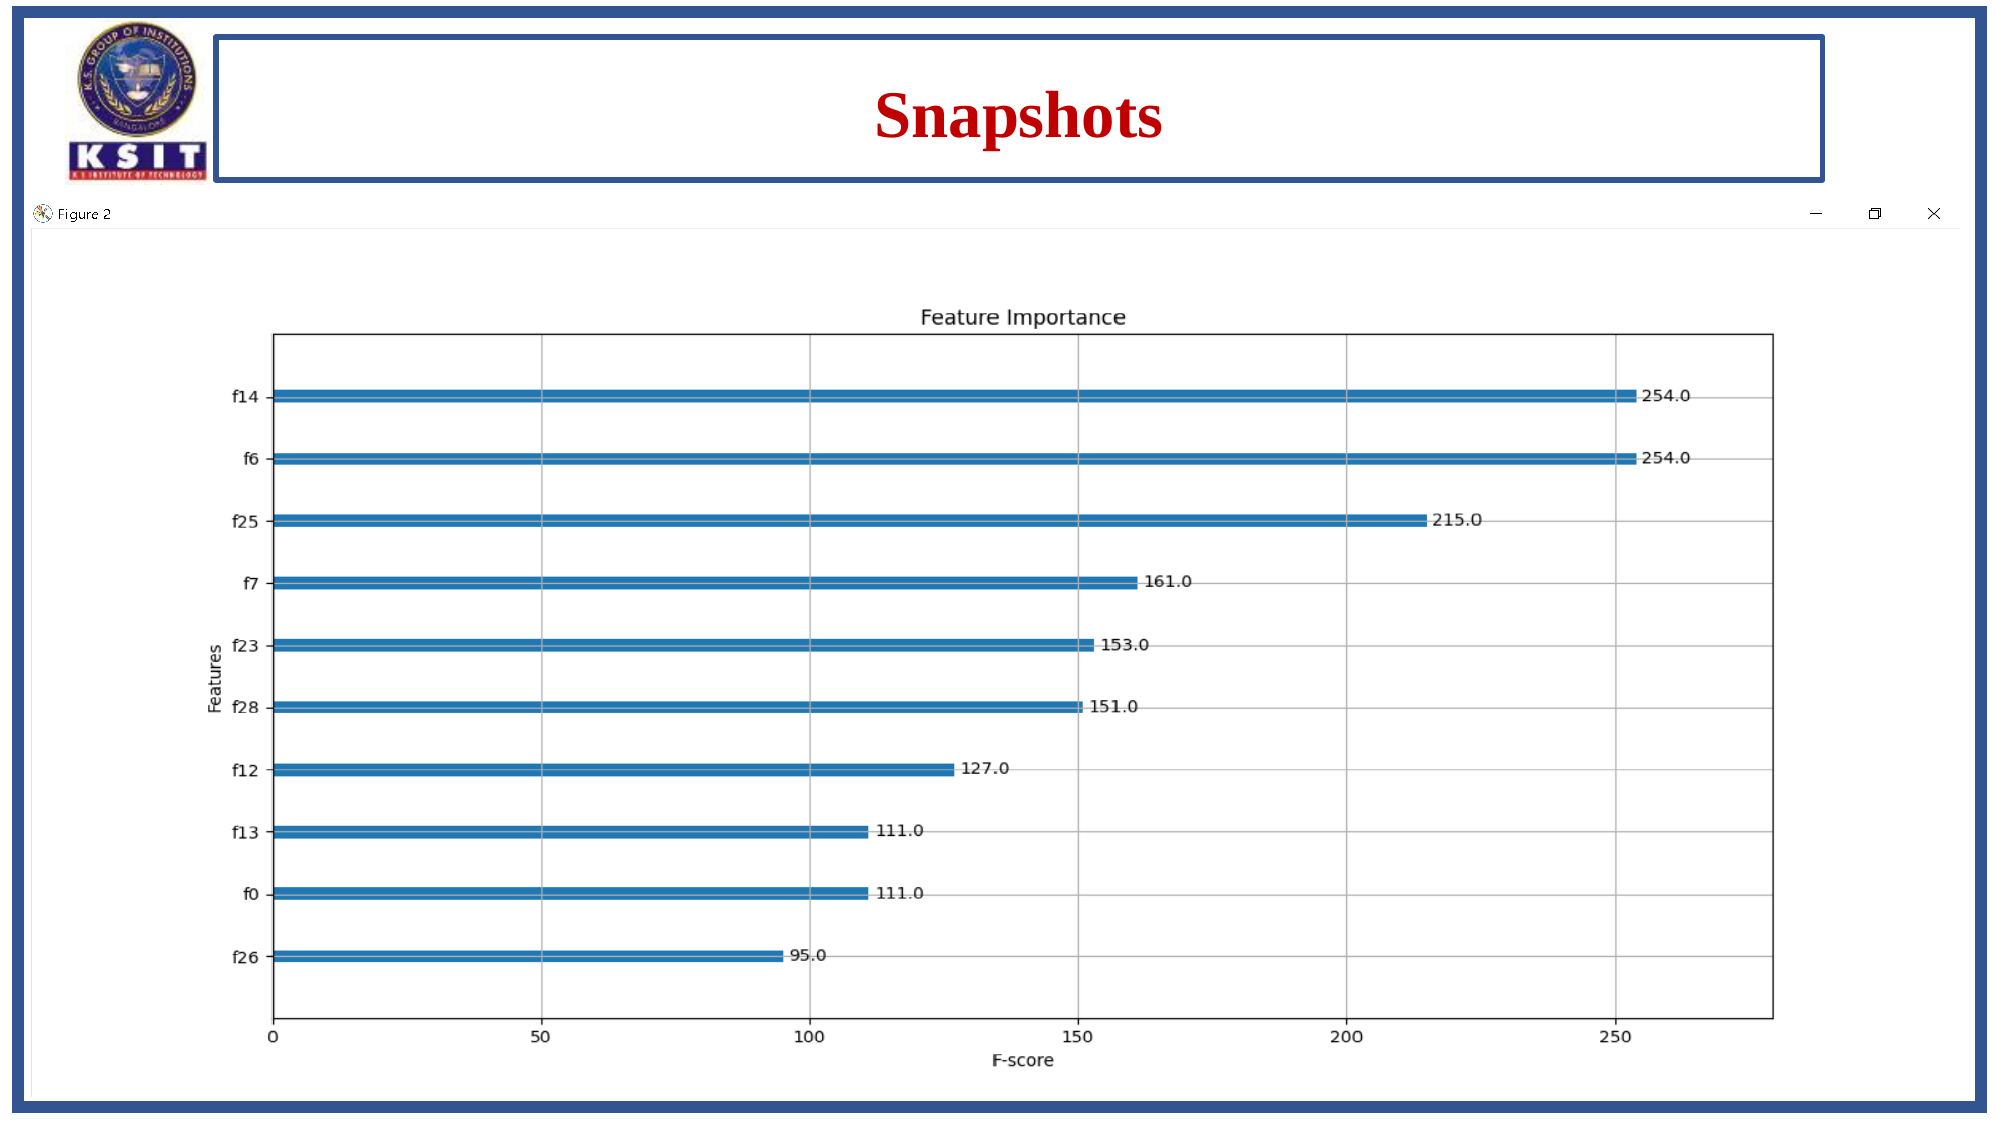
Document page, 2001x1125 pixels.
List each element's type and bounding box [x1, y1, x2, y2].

picture [65, 20, 210, 185]
list [31, 200, 1960, 1097]
text_box [17, 11, 1982, 1108]
